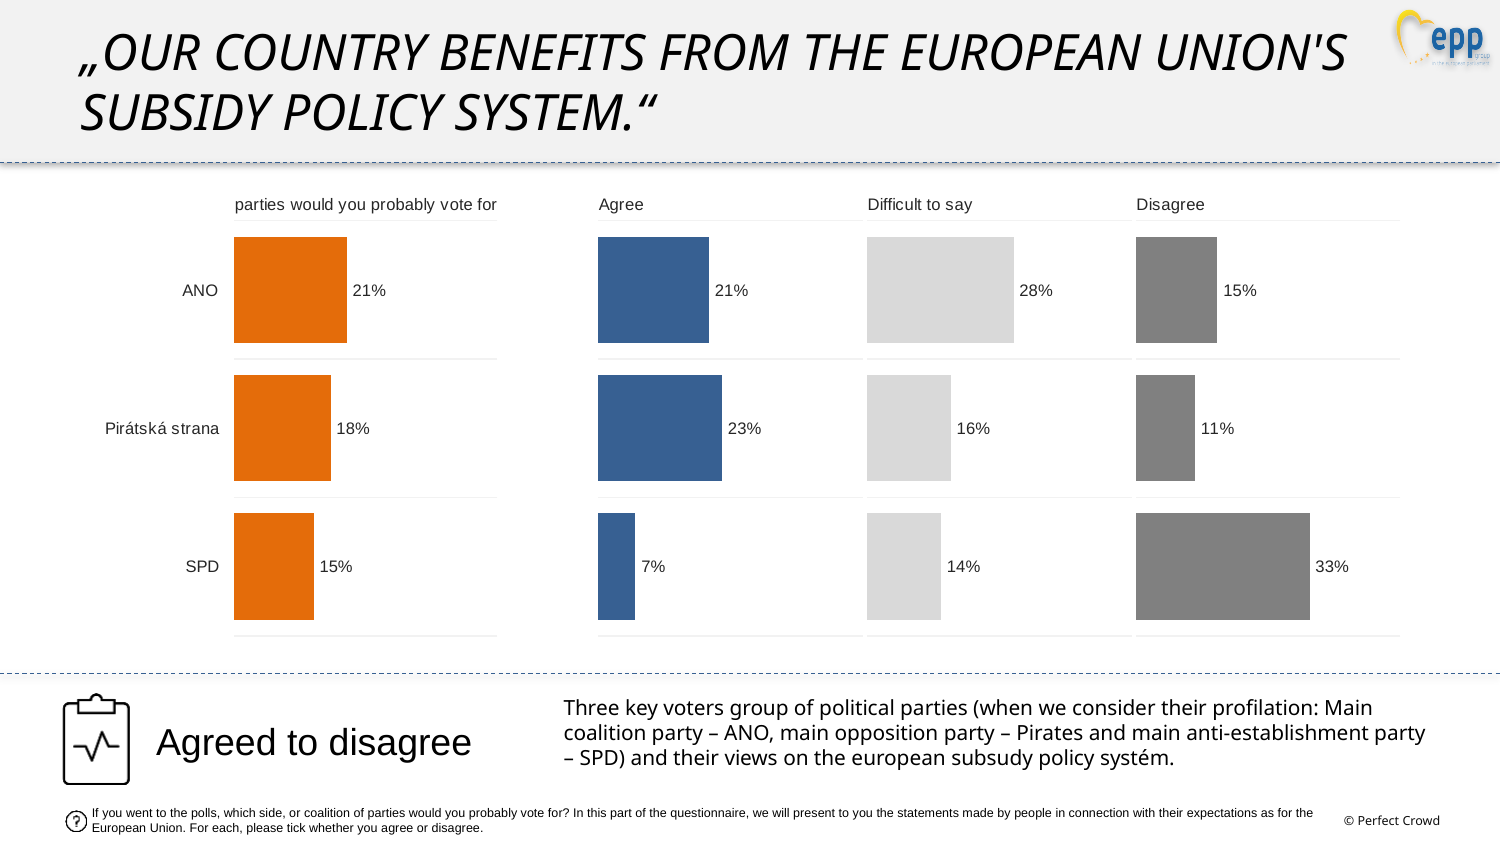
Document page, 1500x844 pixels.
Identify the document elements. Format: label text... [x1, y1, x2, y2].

chart [3, 189, 1402, 649]
list „Our country benefits from the European Union's subsidy policy system.“ [65, 0, 1363, 163]
list Three key voters group of political parties (when we consider their profilation: Main coalition party – ANO, main opposition party – Pirates and main anti-establishment party – SPD) and their views on the european subsudy policy systém. [548, 687, 1455, 794]
list If you went to the polls, which side, or coalition of parties would you probably vote for? In this part of the questionnaire, we will present to you the statements made by people in connection with their expectations as for the European Union. For each, please tick whether you agree or disagree. [76, 797, 1339, 843]
picture [50, 693, 141, 785]
picture [65, 810, 76, 832]
list Agreed to disagree [141, 687, 548, 794]
